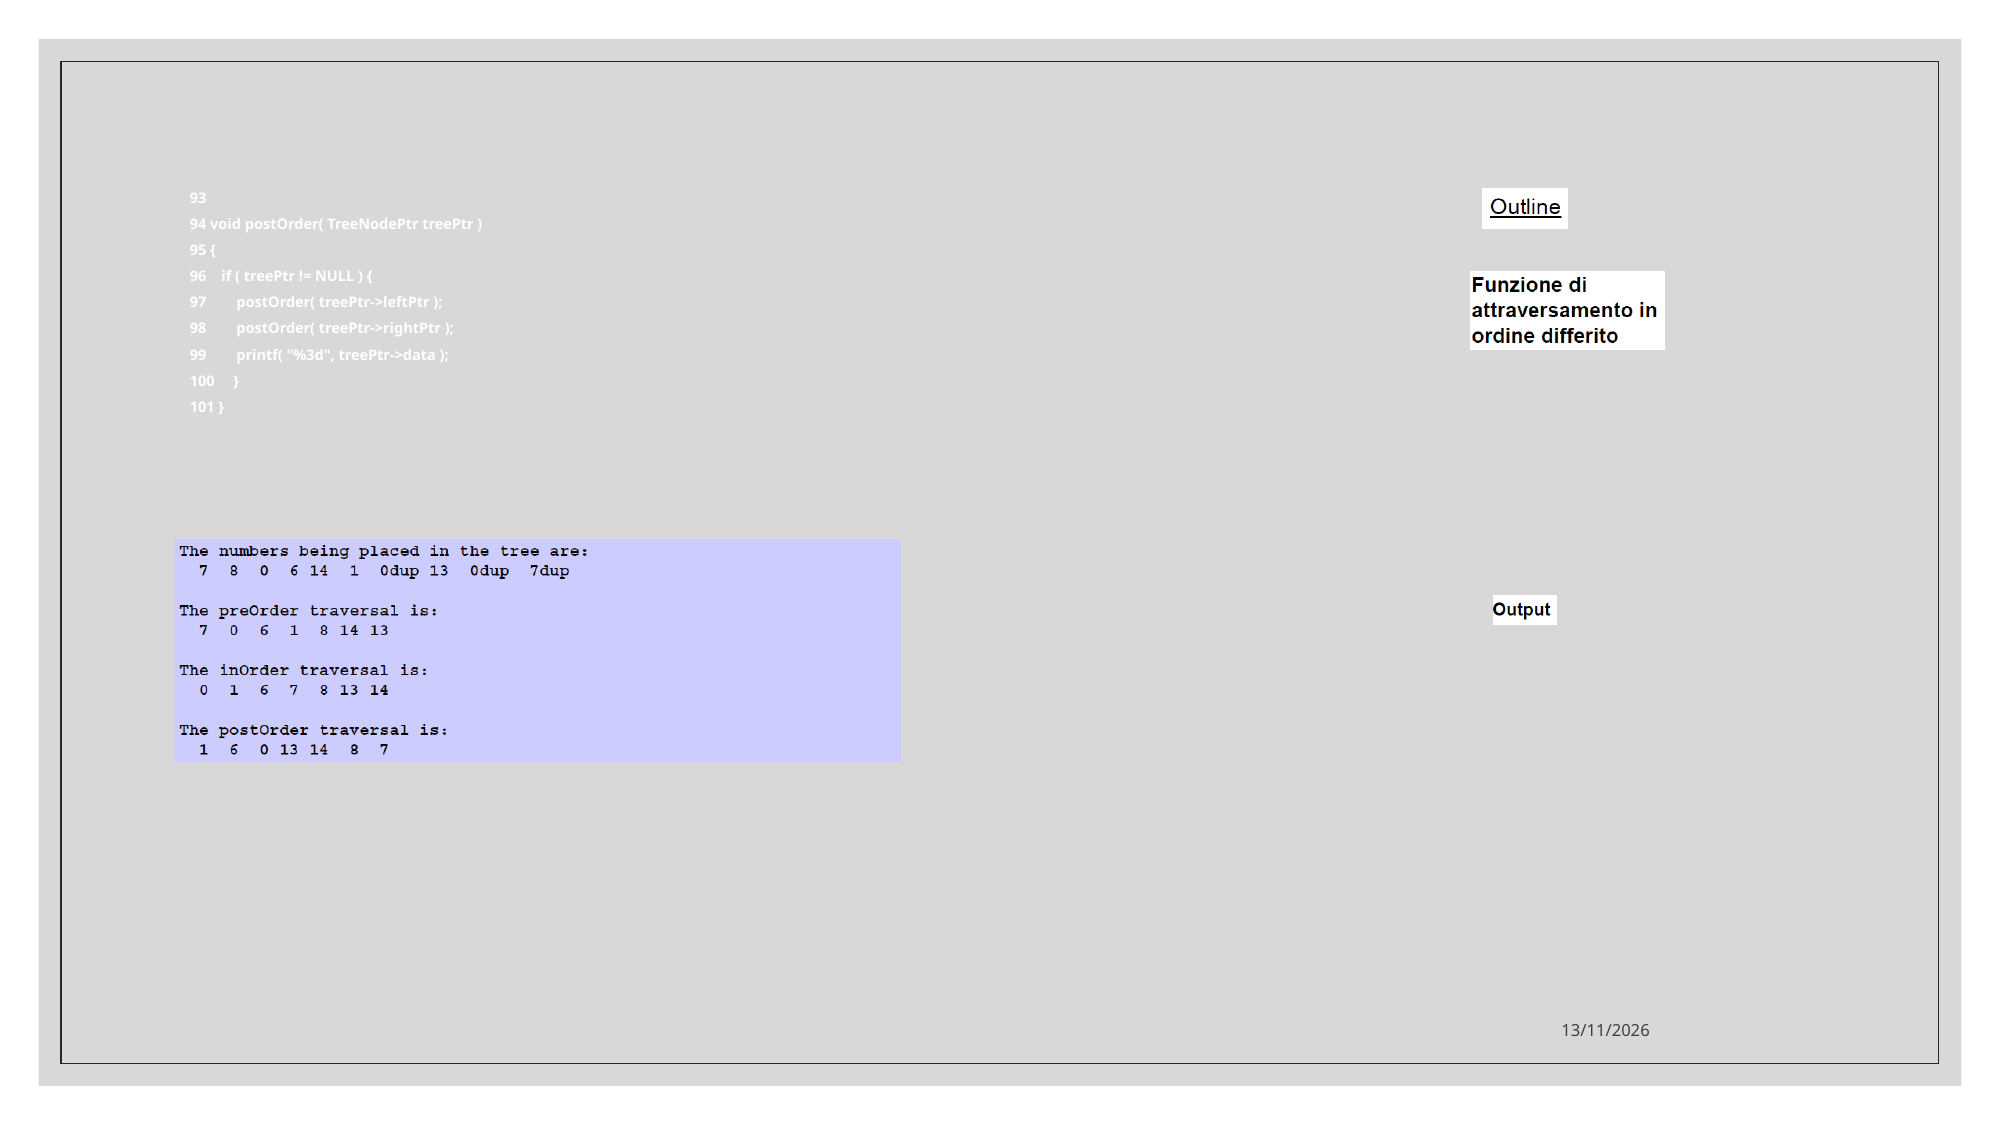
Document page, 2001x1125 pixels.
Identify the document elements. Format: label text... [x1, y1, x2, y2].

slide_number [1190, 990, 1665, 1050]
picture [1469, 271, 1665, 350]
list 93 94 void postOrder( TreeNodePtr treePtr ) 95 { 96 if ( treePtr != NULL ) { 97 postOrder( treePtr->leftPtr ); 98 postOrder( treePtr->rightPtr ); 99 printf( "%3d", treePtr->data ); 100 } 101 } [174, 172, 1450, 427]
picture [1493, 595, 1557, 625]
picture [174, 539, 901, 762]
picture [1482, 188, 1568, 229]
